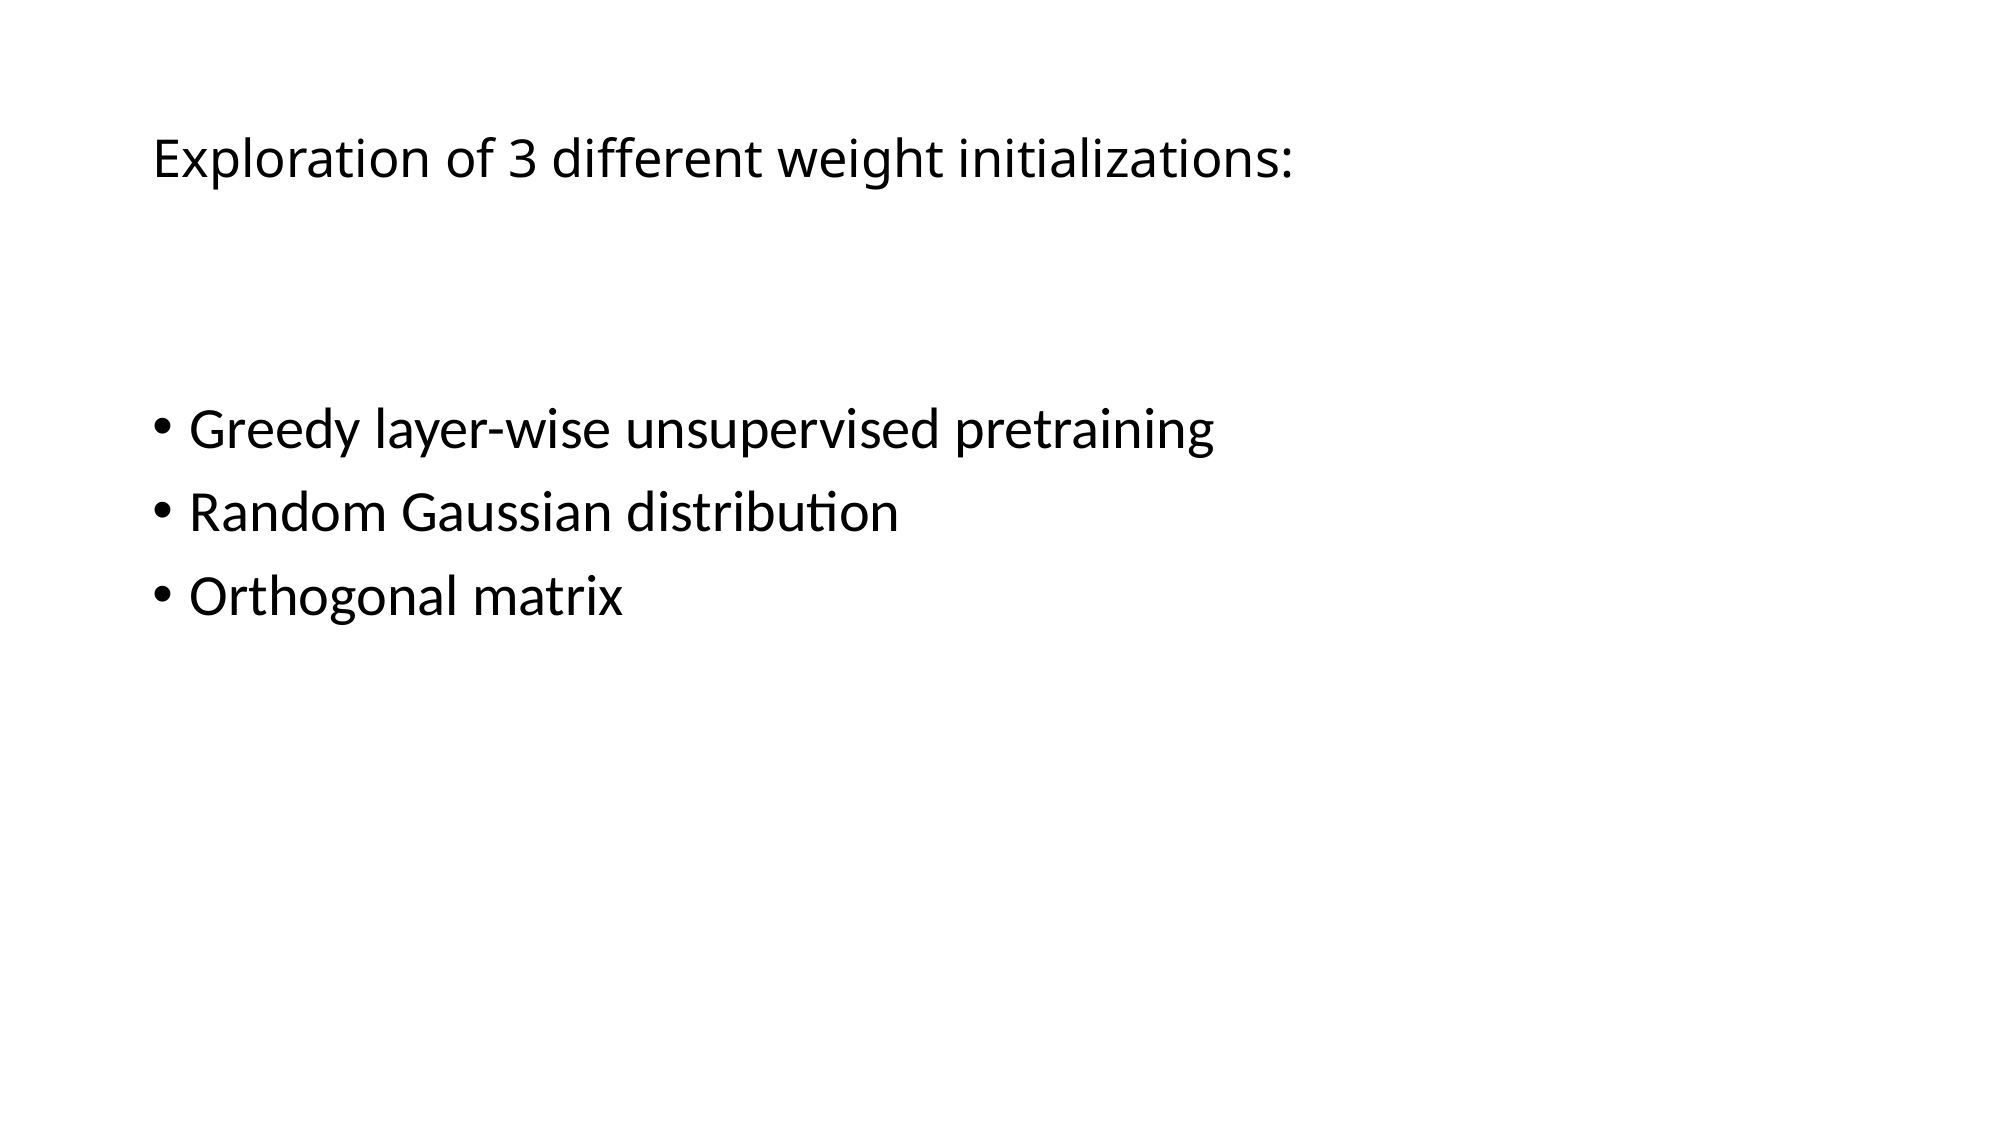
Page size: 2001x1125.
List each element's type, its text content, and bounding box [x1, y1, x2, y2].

list Greedy layer-wise unsupervised pretraining Random Gaussian distribution Orthogonal matrix [137, 299, 1863, 1014]
title Exploration of 3 different weight initializations: [137, 124, 1863, 261]
